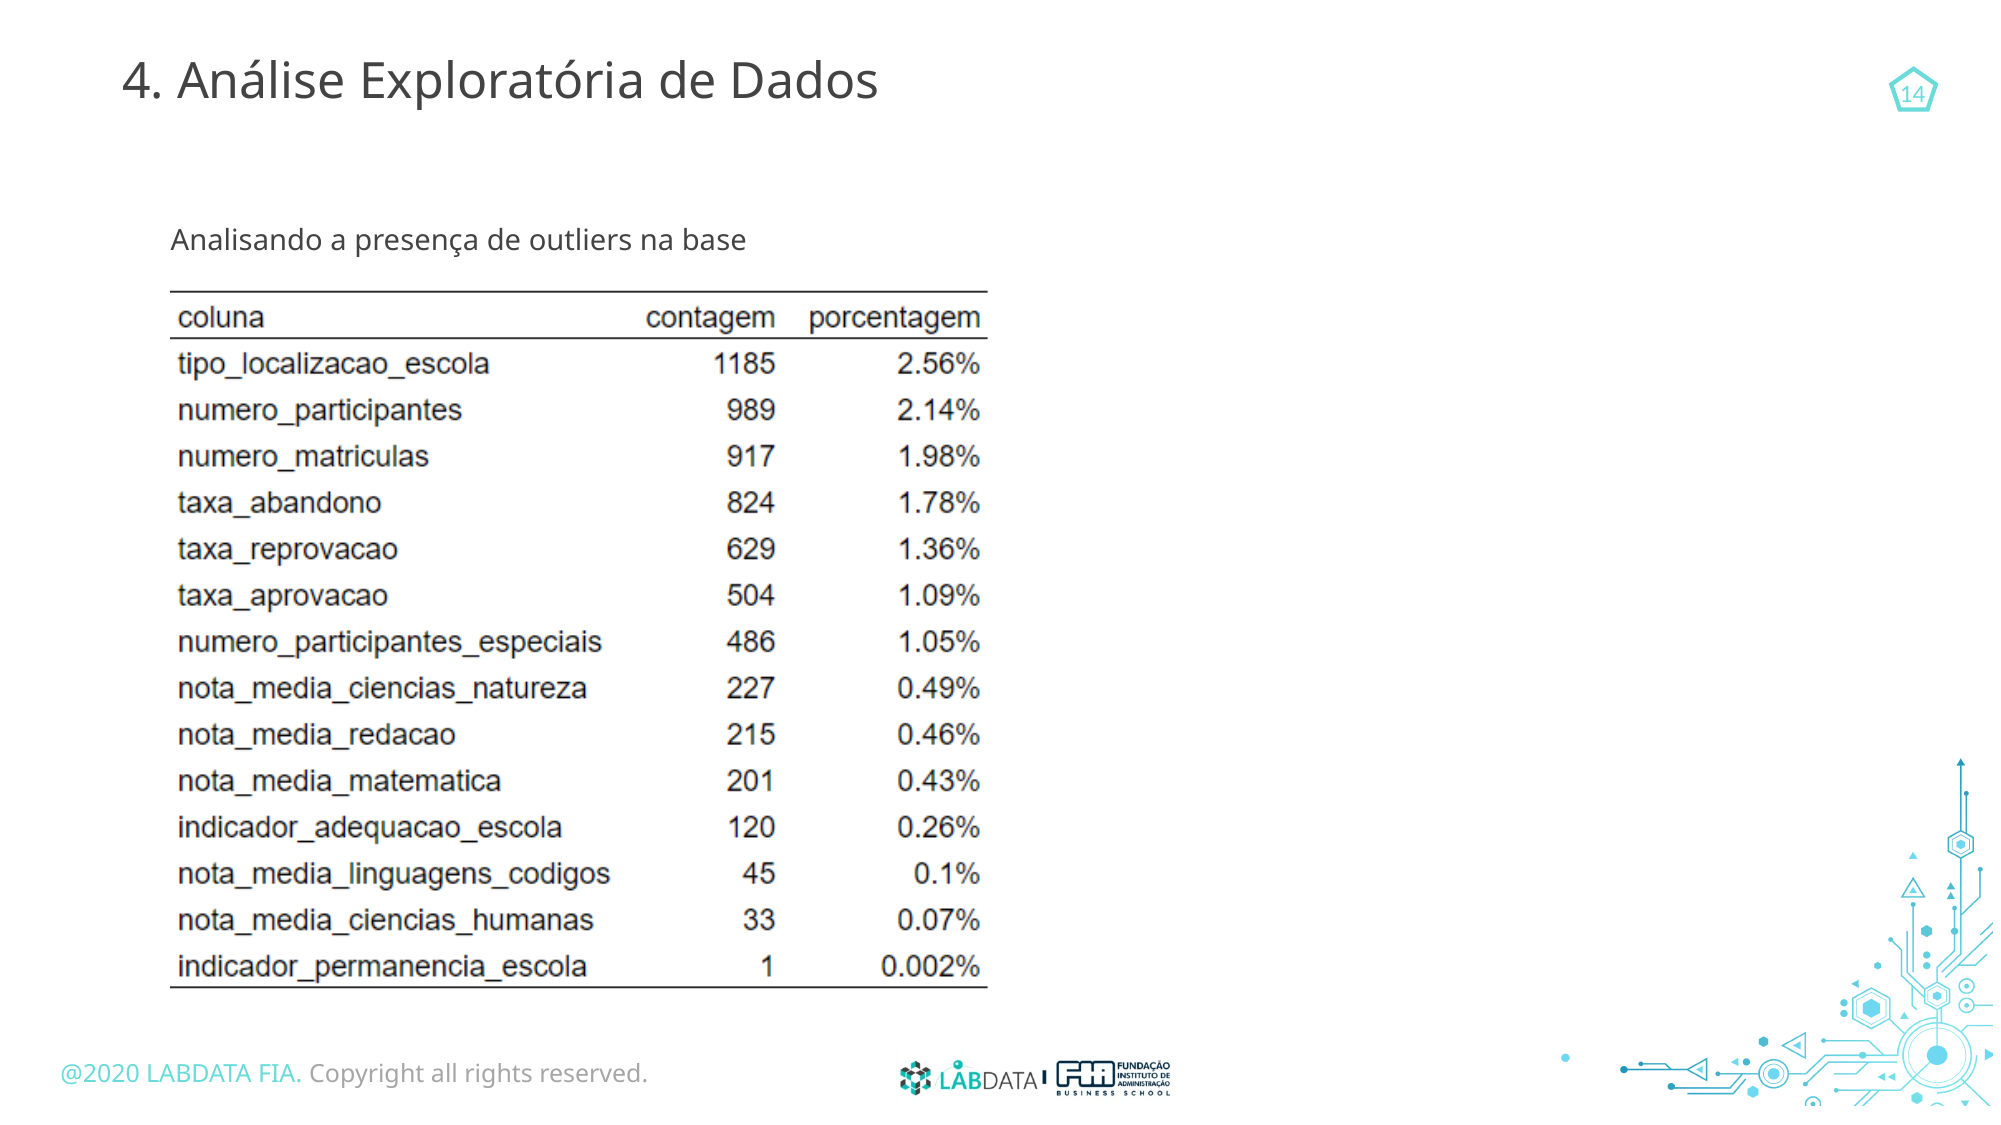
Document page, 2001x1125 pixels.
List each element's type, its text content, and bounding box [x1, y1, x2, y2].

picture [169, 283, 993, 995]
text_box Analisando a presença de outliers na base [155, 213, 1808, 369]
text_box 14 [1873, 62, 1941, 122]
picture [896, 1048, 1176, 1103]
text_box [1888, 66, 1939, 112]
text_box 4. Análise Exploratória de Dados [55, 33, 1142, 151]
text_box @2020 LABDATA FIA. Copyright all rights reserved. [45, 1042, 721, 1103]
picture [1561, 758, 1993, 1106]
